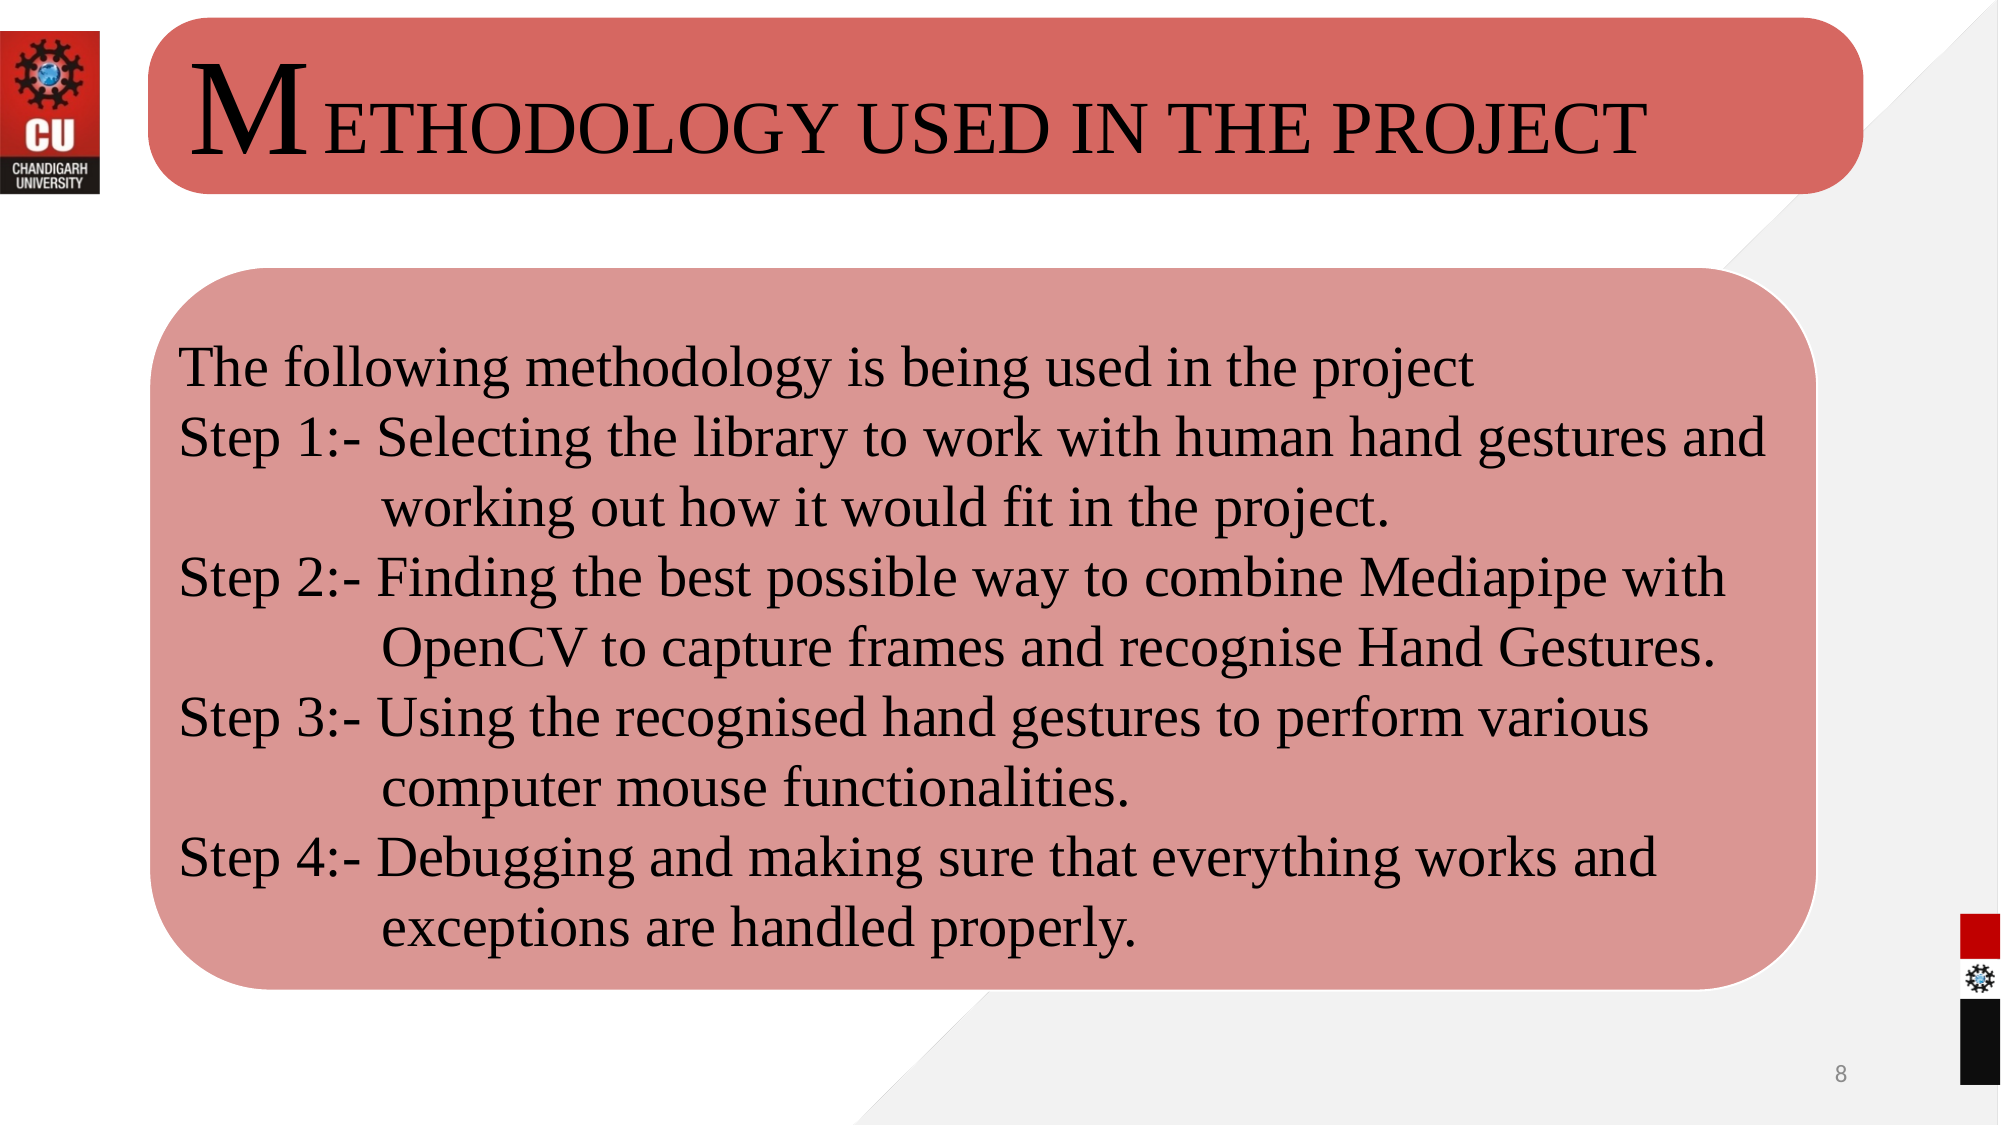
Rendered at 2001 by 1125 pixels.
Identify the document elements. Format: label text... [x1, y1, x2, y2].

text_box [187, 17, 1864, 195]
text_box ETHODOLOGY USED IN THE PROJECT [308, 71, 1665, 176]
text_box [148, 29, 173, 183]
text_box [148, 329, 163, 929]
picture [0, 0, 2001, 1125]
text_box [195, 966, 1772, 992]
text_box M [173, 9, 324, 190]
text_box The following methodology is being used in the project Step 1:- Selecting the library to work with human hand gestures and working out how it would fit in the project. Step 2:- Finding the best possible way to combine Mediapipe with OpenCV to capture frames and recognise Hand Gestures. Step 3:- Using the recognised hand gestures to perform various computer mouse functionalities. Step 4:- Debugging and making sure that everything works and exceptions are handled properly. [163, 321, 1794, 966]
text_box [167, 265, 1819, 943]
slide_number 8 [1412, 1042, 1863, 1103]
